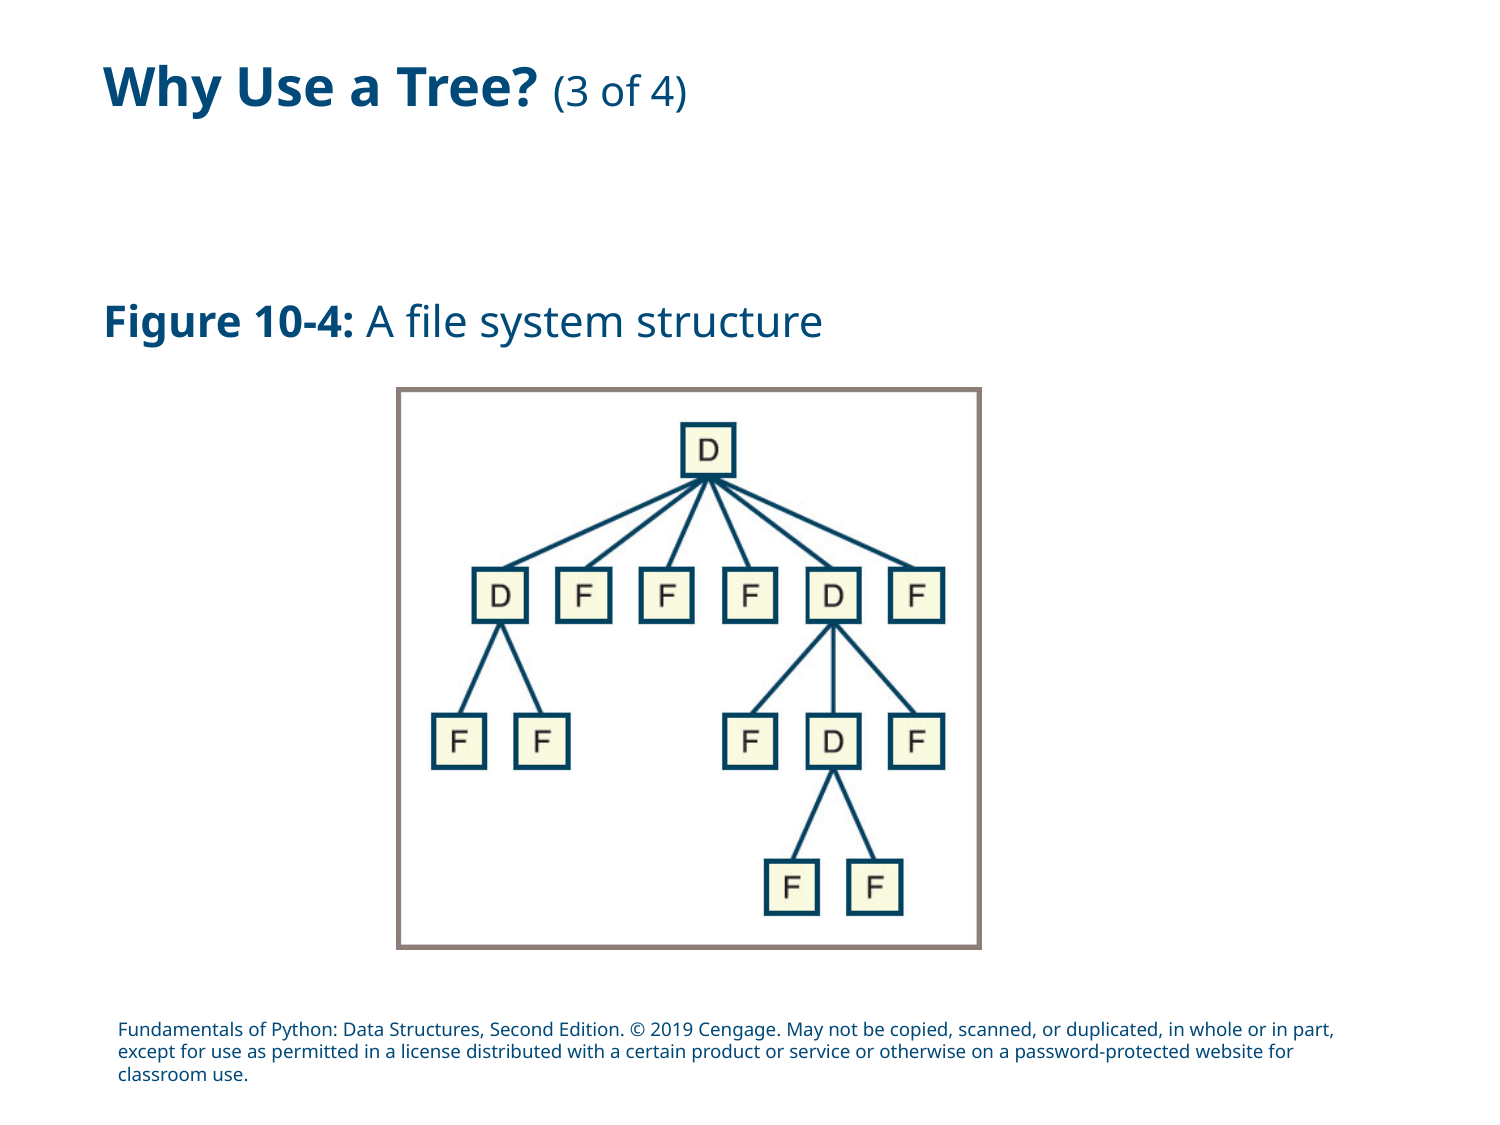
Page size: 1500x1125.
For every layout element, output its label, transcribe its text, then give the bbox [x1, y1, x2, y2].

list Figure 10-4: A file system structure [103, 299, 1397, 363]
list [396, 387, 982, 950]
title Why Use a Tree? (3 of 4) [103, 59, 1397, 125]
footer Fundamentals of Python: Data Structures, Second Edition. © 2019 Cengage. May not be copied, scanned, or duplicated, in whole or in part, except for use as permitted in a license distributed with a certain product or service or otherwise on a password-protected website for classroom use. [103, 1009, 1397, 1070]
